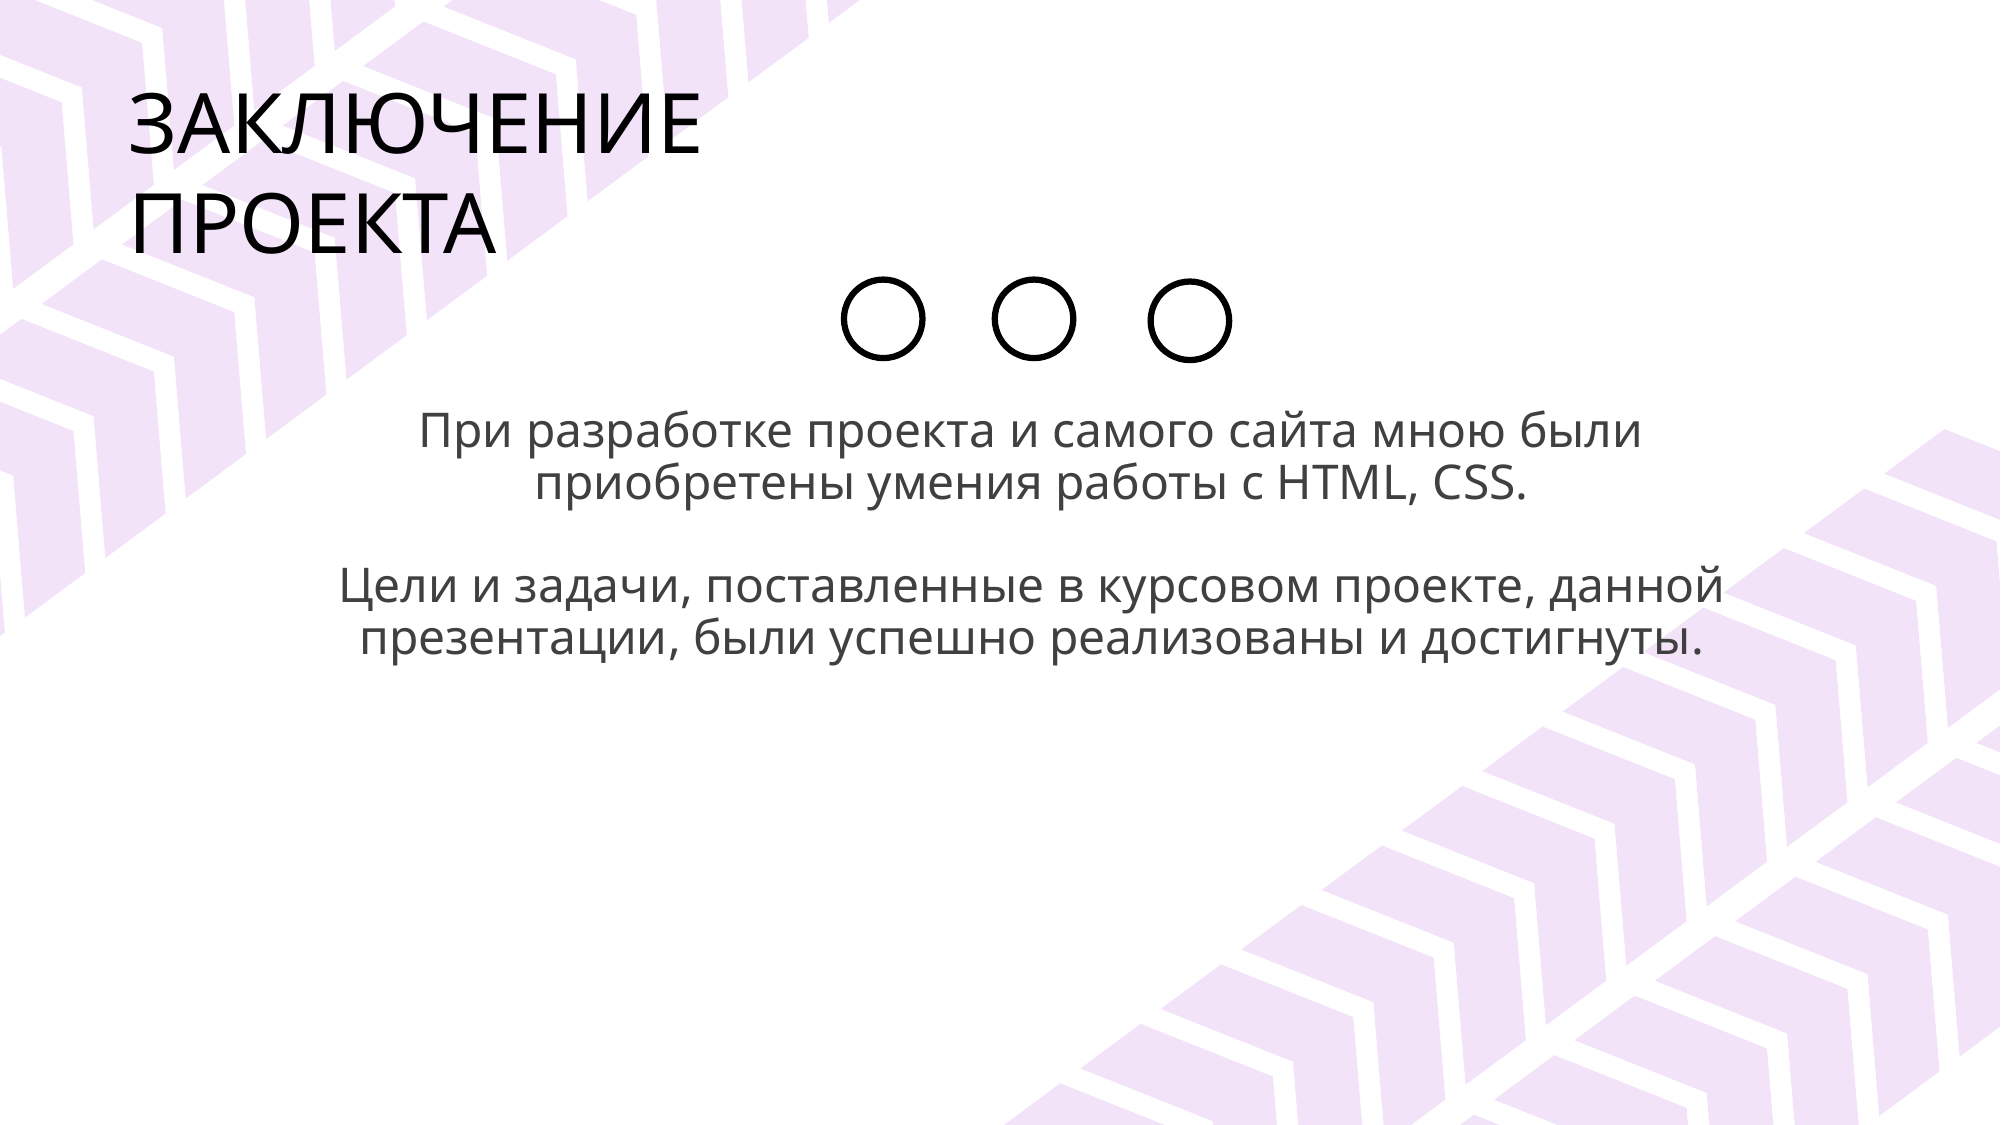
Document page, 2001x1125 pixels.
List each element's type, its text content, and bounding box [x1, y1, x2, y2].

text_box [949, 732, 2000, 1125]
text_box [1149, 280, 1231, 362]
text_box [995, 278, 1075, 360]
text_box [844, 330, 922, 360]
text_box При разработке проекта и самого сайта мною были приобретены умения работы с HTML, CSS. Цели и задачи, поставленные в курсовом проекте, данной презентации, были успешно реализованы и достигнуты. [259, 398, 1805, 904]
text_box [0, 0, 1000, 330]
